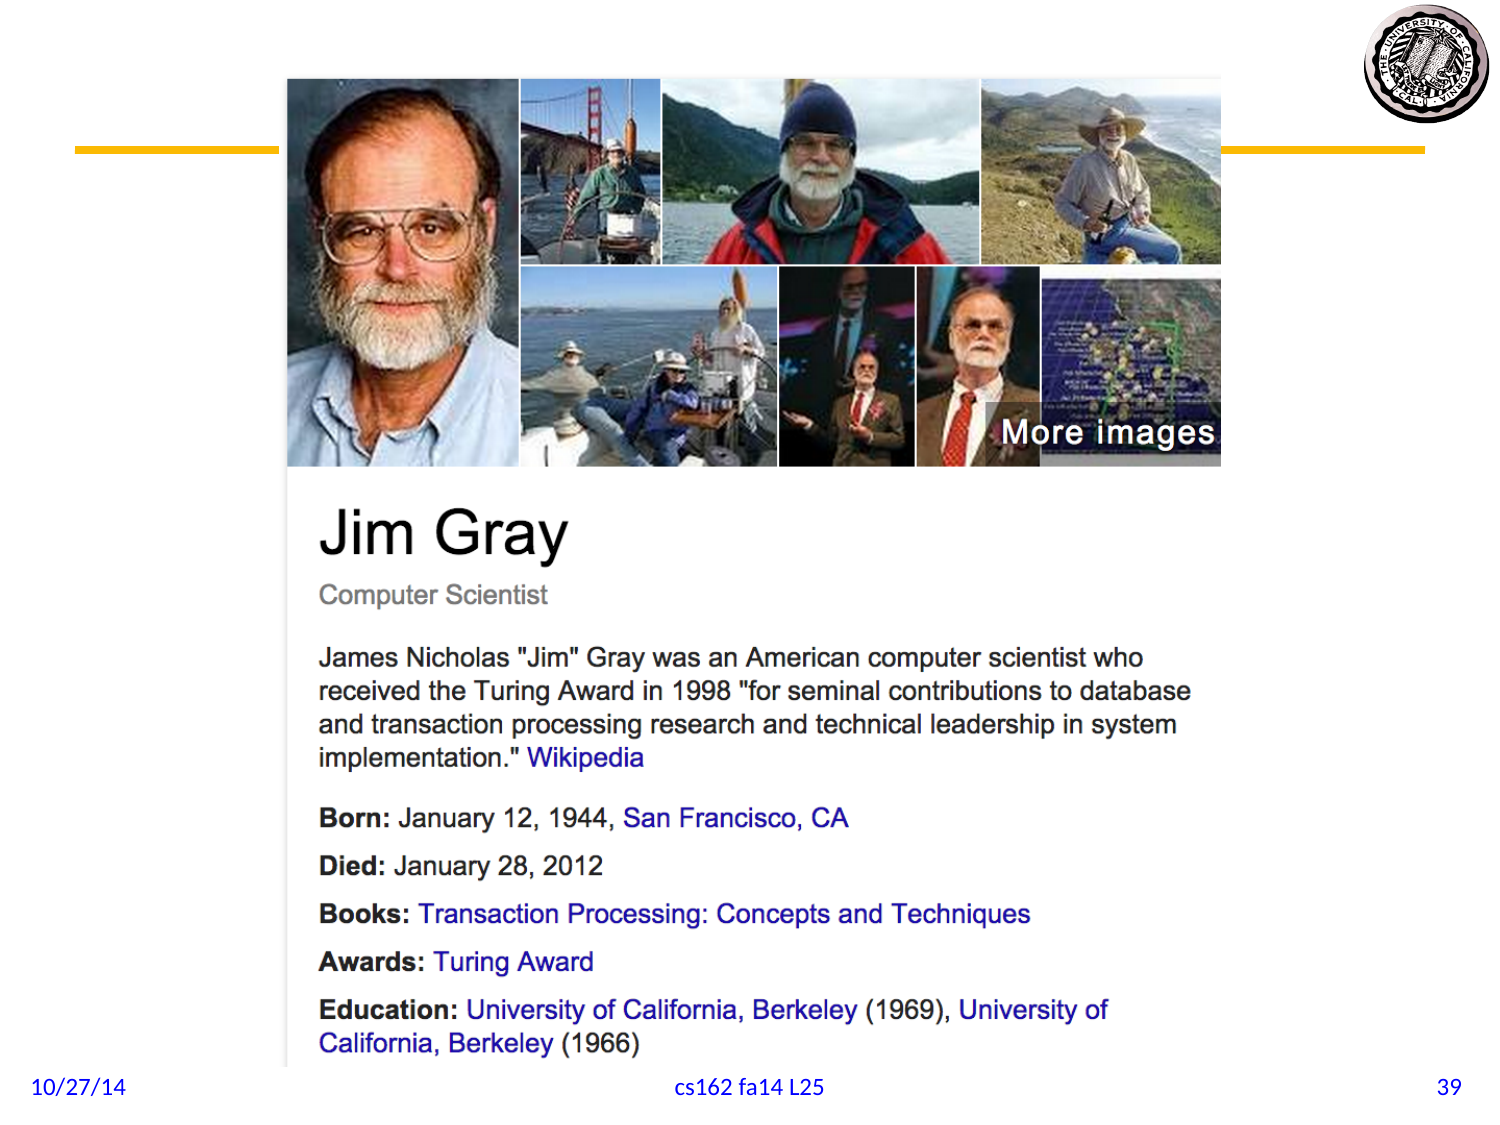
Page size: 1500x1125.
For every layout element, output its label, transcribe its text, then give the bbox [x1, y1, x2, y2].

picture [1350, 0, 1500, 127]
footer cs162 fa14 L25 [512, 1075, 988, 1115]
slide_number 39 [1127, 1055, 1478, 1115]
picture [278, 58, 1221, 1067]
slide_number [15, 1055, 366, 1115]
